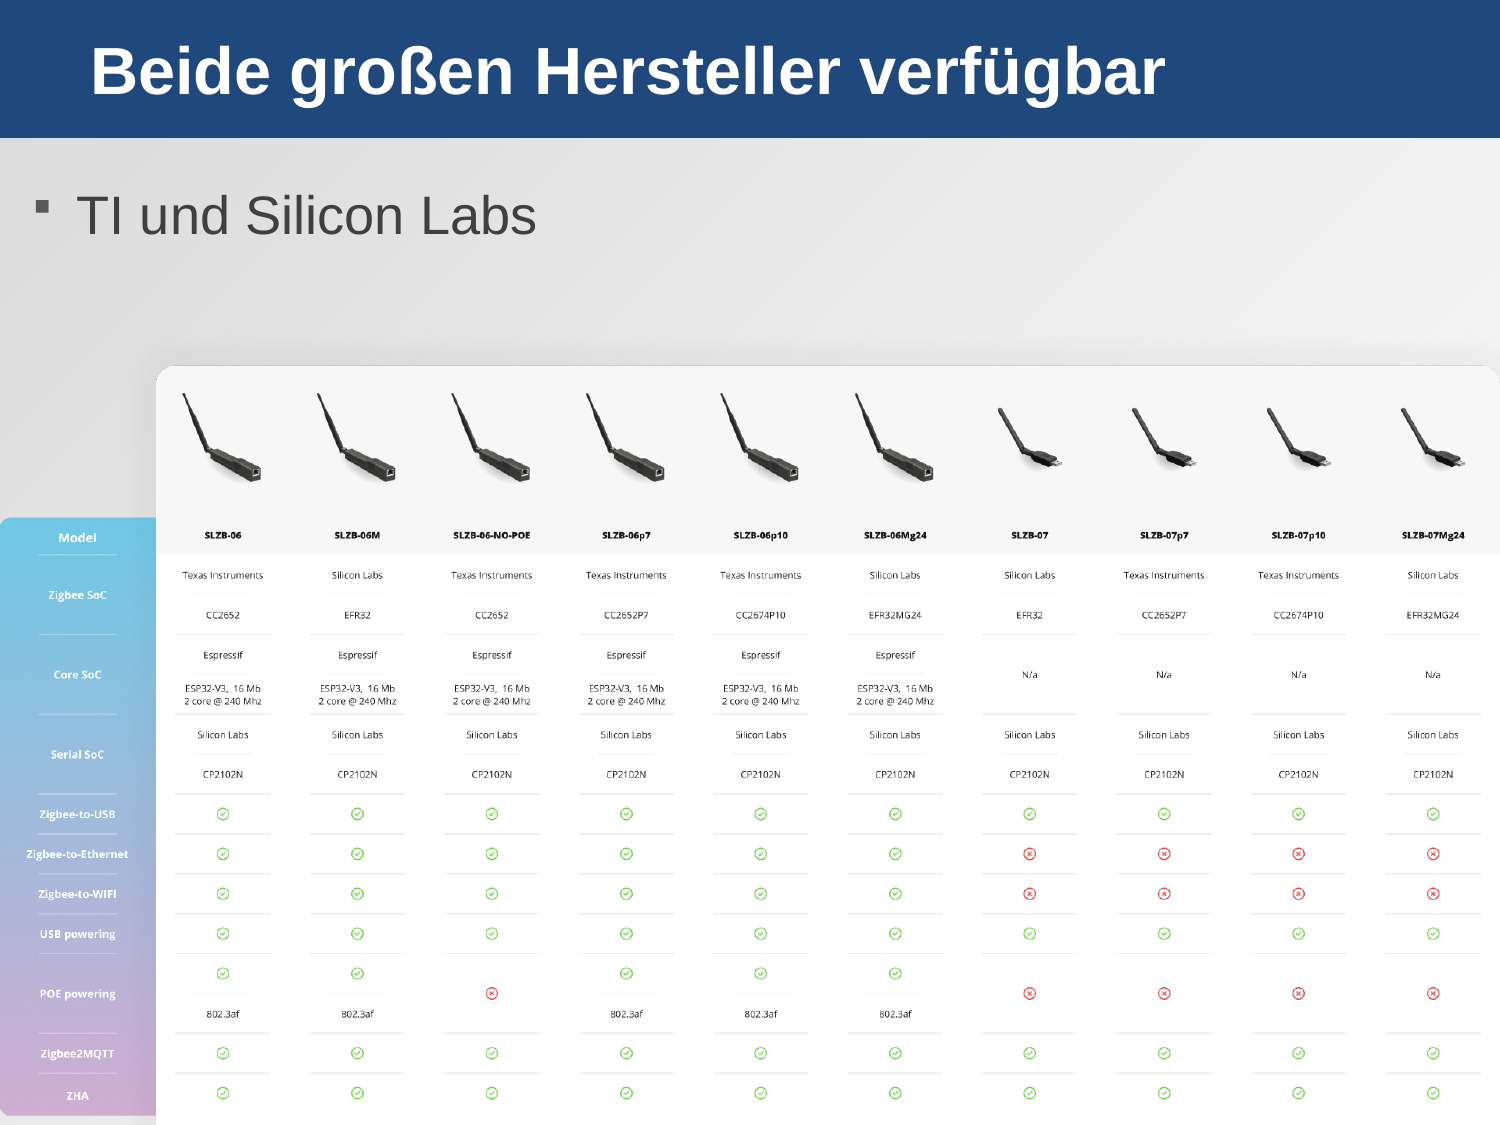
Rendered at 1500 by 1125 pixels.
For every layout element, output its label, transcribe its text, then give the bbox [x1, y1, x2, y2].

title Beide großen Hersteller verfügbar [75, 20, 1425, 208]
list TI und Silicon Labs [17, 172, 1364, 324]
picture [0, 326, 1500, 1125]
